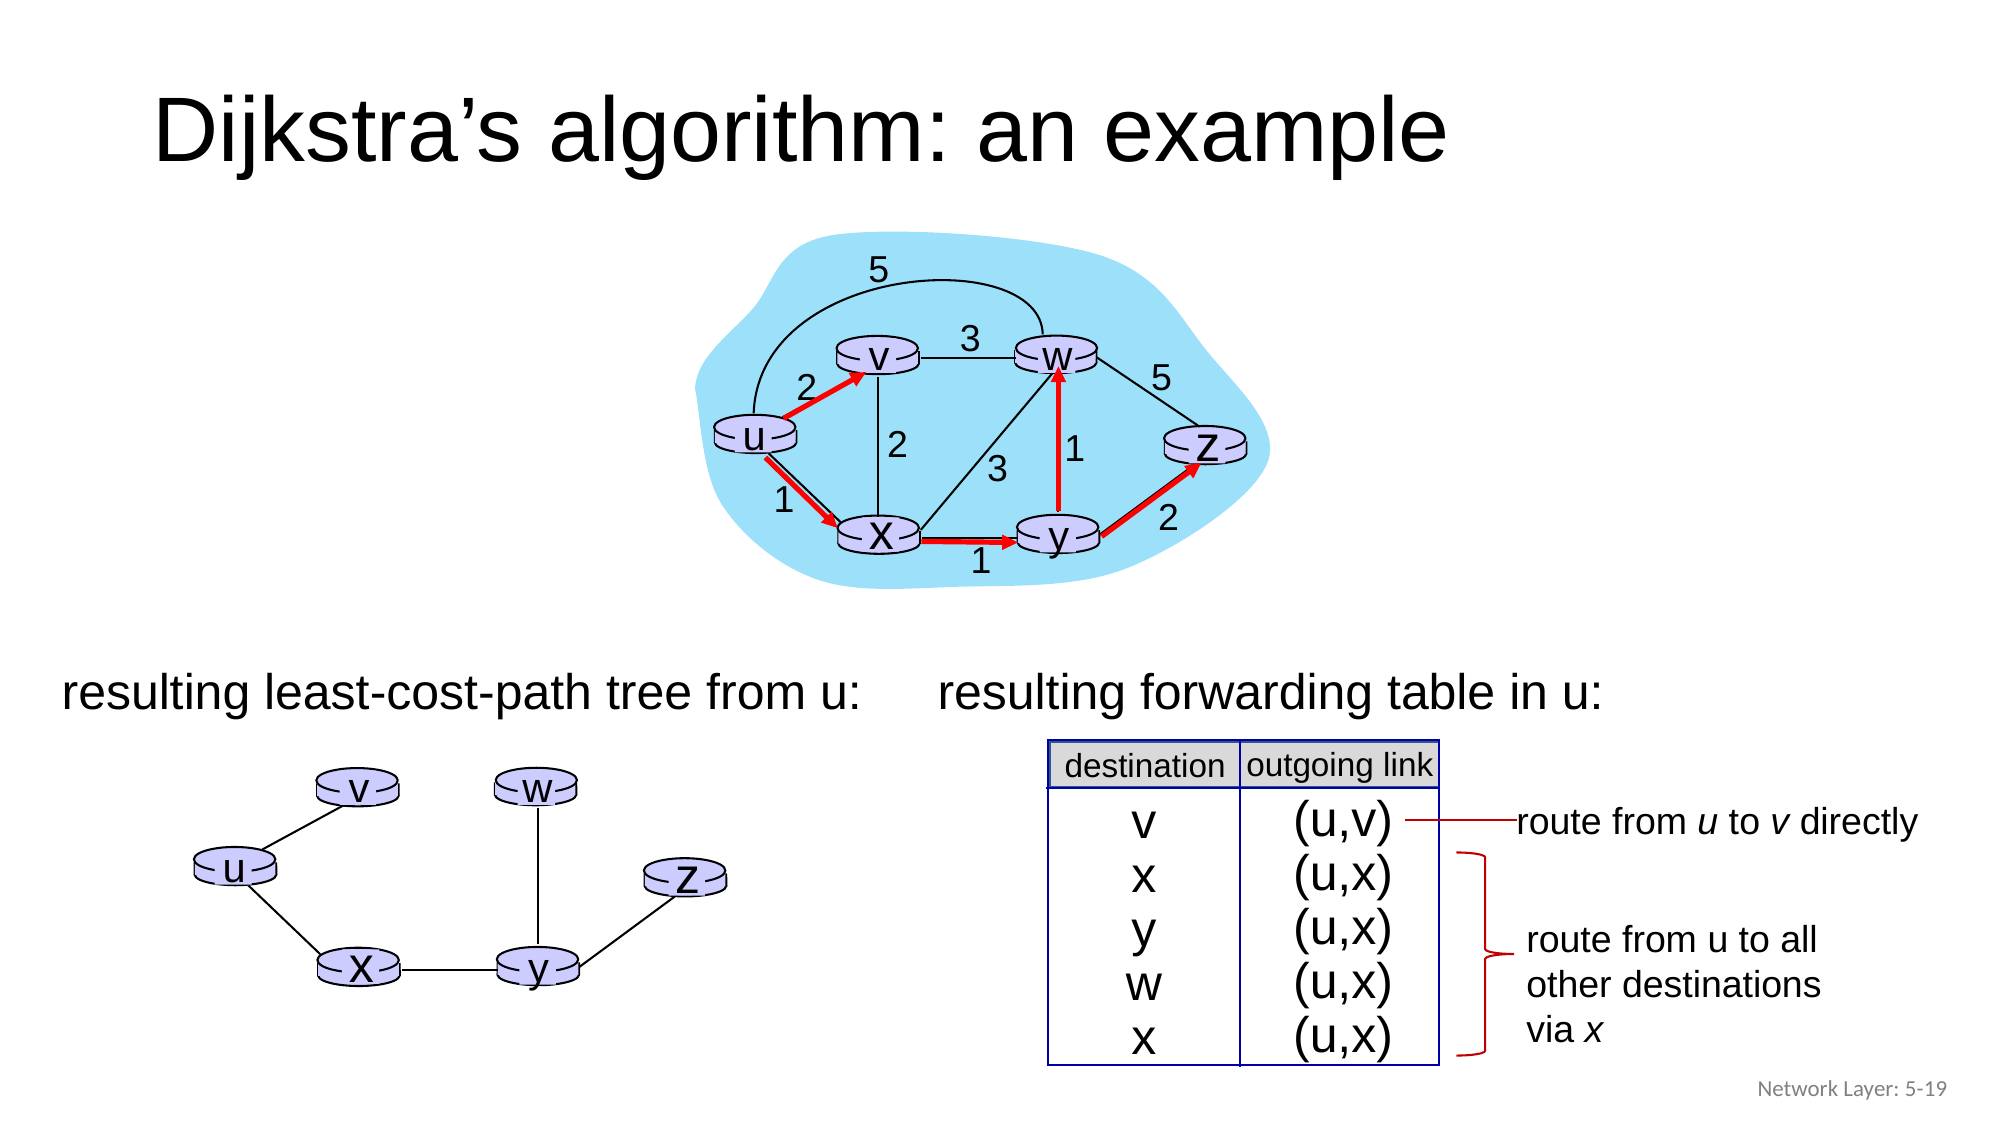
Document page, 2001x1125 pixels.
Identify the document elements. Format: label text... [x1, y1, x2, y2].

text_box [1405, 789, 1926, 851]
text_box resulting least-cost-path tree from u: [46, 652, 878, 727]
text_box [940, 651, 1601, 1076]
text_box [765, 457, 838, 528]
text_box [1456, 852, 1846, 1060]
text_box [694, 225, 1281, 593]
slide_number Network Layer: 5-19 [1512, 1056, 1963, 1117]
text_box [1101, 462, 1202, 537]
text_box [783, 372, 867, 419]
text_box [193, 753, 727, 1000]
title Dijkstra’s algorithm: an example [137, 58, 1972, 205]
